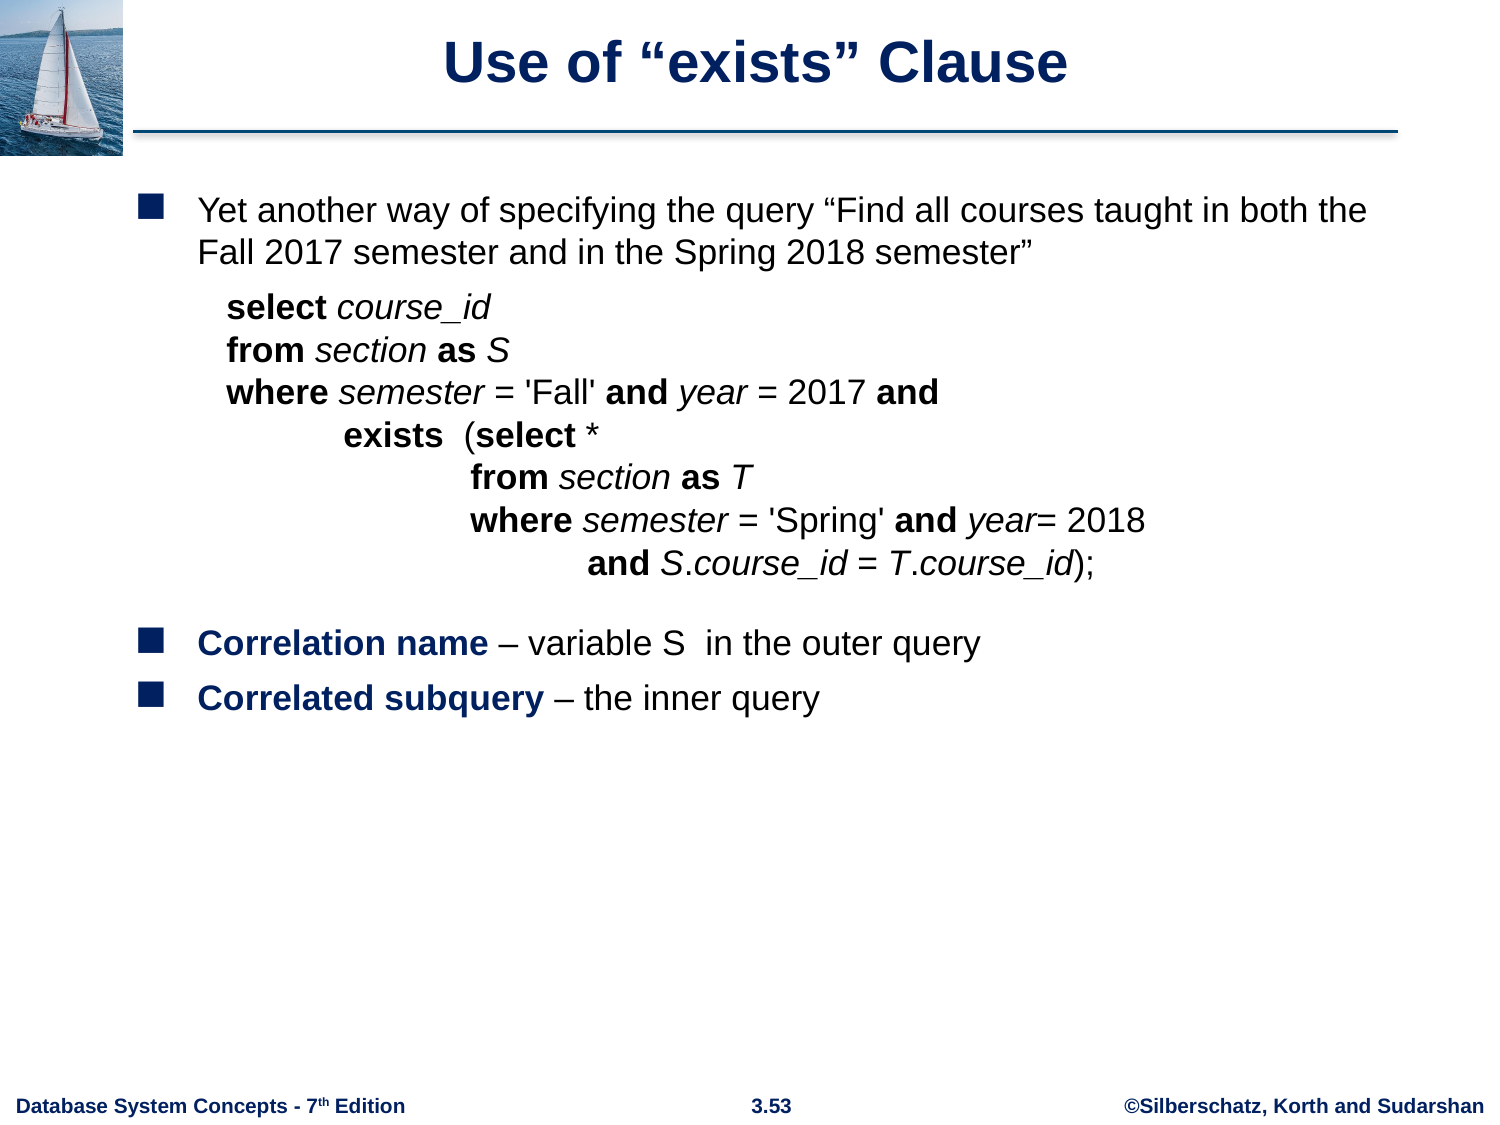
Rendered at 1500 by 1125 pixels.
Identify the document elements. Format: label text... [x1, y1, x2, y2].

picture [0, 0, 123, 156]
title Use of “exists” Clause [125, 6, 1388, 102]
list Yet another way of specifying the query “Find all courses taught in both the Fall 2017 semester and in the Spring 2018 semester” select course_id from section as S where semester = 'Fall' and year = 2017 and exists (select * from section as T where semester = 'Spring' and year= 2018 and S.course_id = T.course_id); Correlation name – variable S in the outer query Correlated subquery – the inner query [126, 179, 1388, 977]
